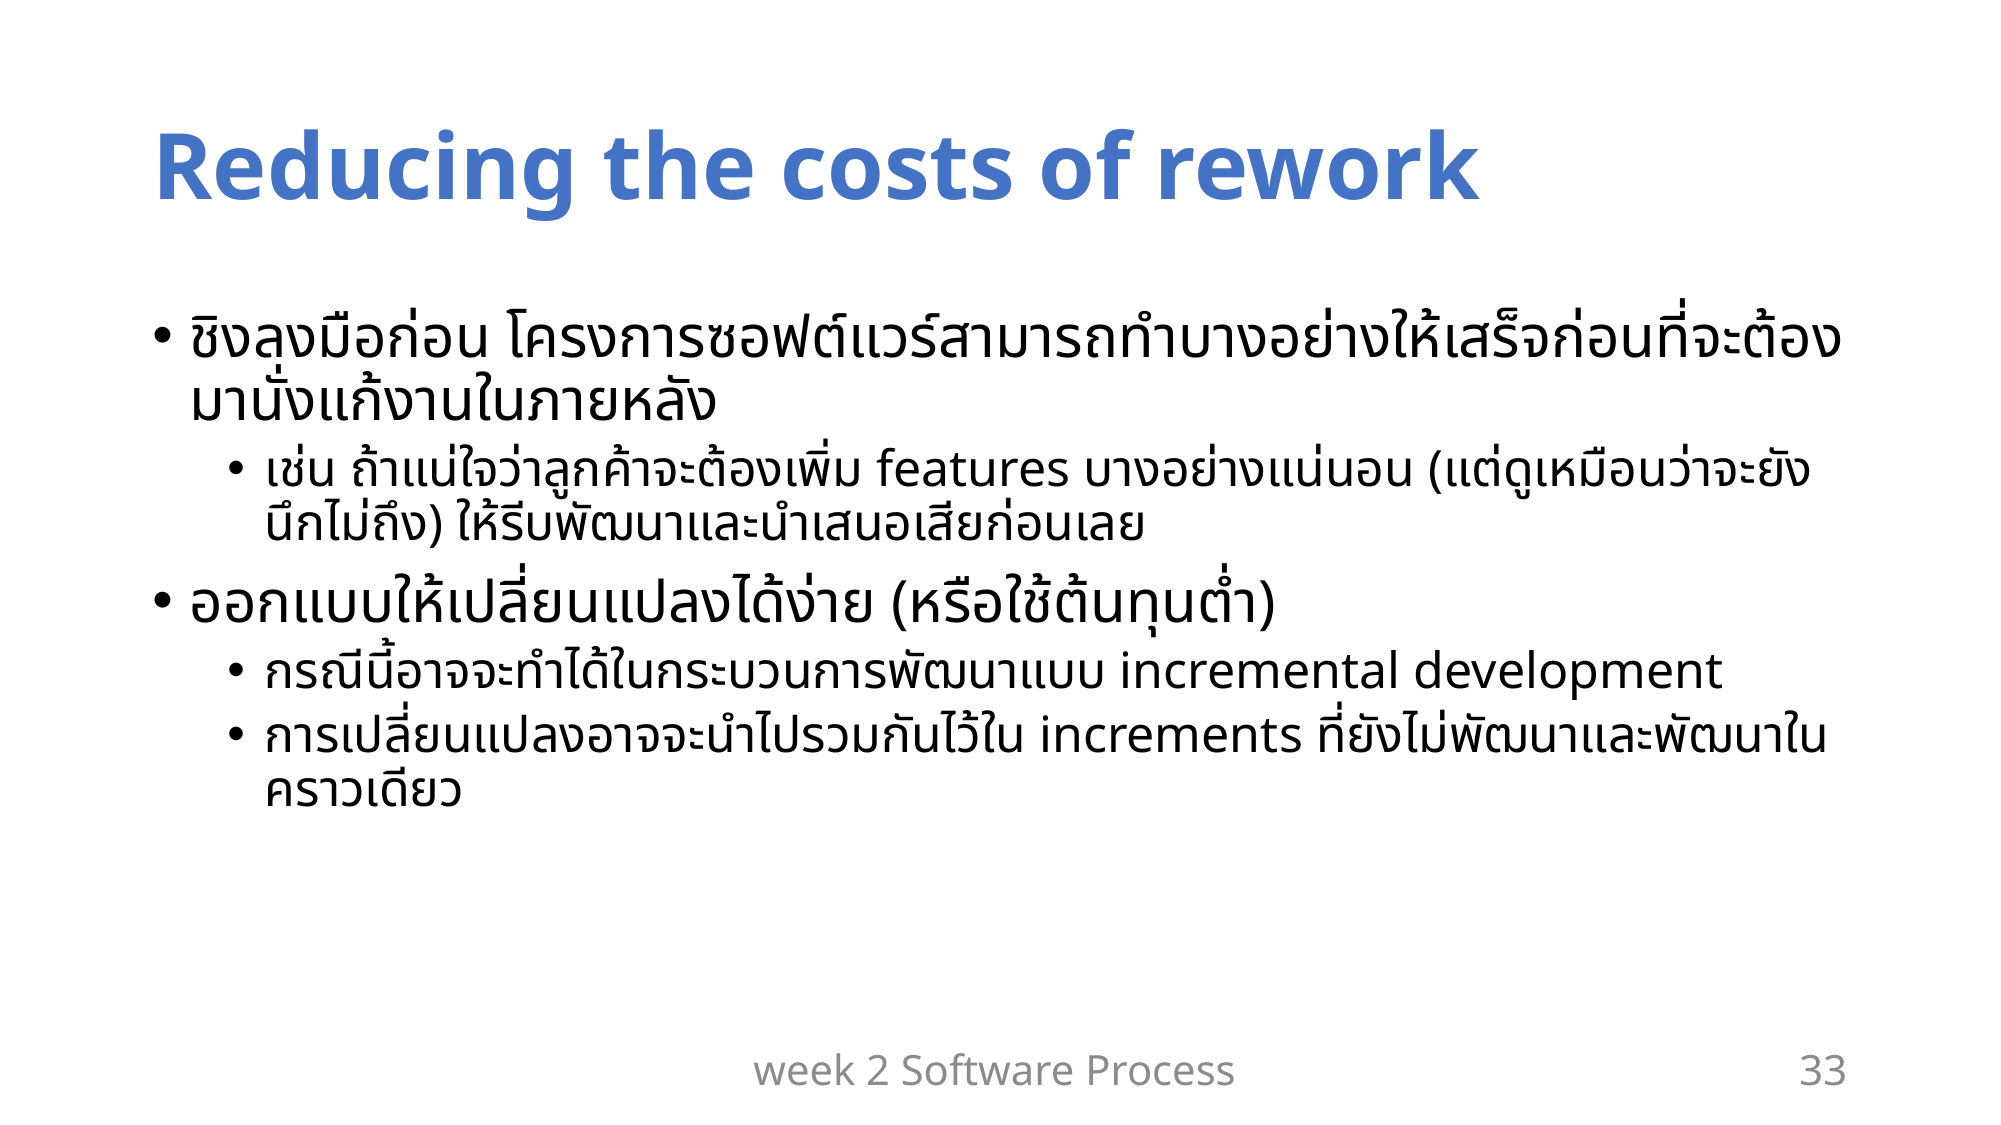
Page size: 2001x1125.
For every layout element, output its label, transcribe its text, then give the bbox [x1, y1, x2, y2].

slide_number 33 [1412, 1042, 1863, 1103]
footer week 2 Software Process [662, 1042, 1338, 1103]
title Reducing the costs of rework [137, 61, 1863, 279]
list ชิงลงมือก่อน โครงการซอฟต์แวร์สามารถทำบางอย่างให้เสร็จก่อนที่จะต้องมานั่งแก้งานในภายหลัง เช่น ถ้าแน่ใจว่าลูกค้าจะต้องเพิ่ม features บางอย่างแน่นอน (แต่ดูเหมือนว่าจะยังนึกไม่ถึง) ให้รีบพัฒนาและนำเสนอเสียก่อนเลย ออกแบบให้เปลี่ยนแปลงได้ง่าย (หรือใช้ต้นทุนต่ำ) กรณีนี้อาจจะทำได้ในกระบวนการพัฒนาแบบ incremental development การเปลี่ยนแปลงอาจจะนำไปรวมกันไว้ใน increments ที่ยังไม่พัฒนาและพัฒนาในคราวเดียว [137, 299, 1863, 1014]
